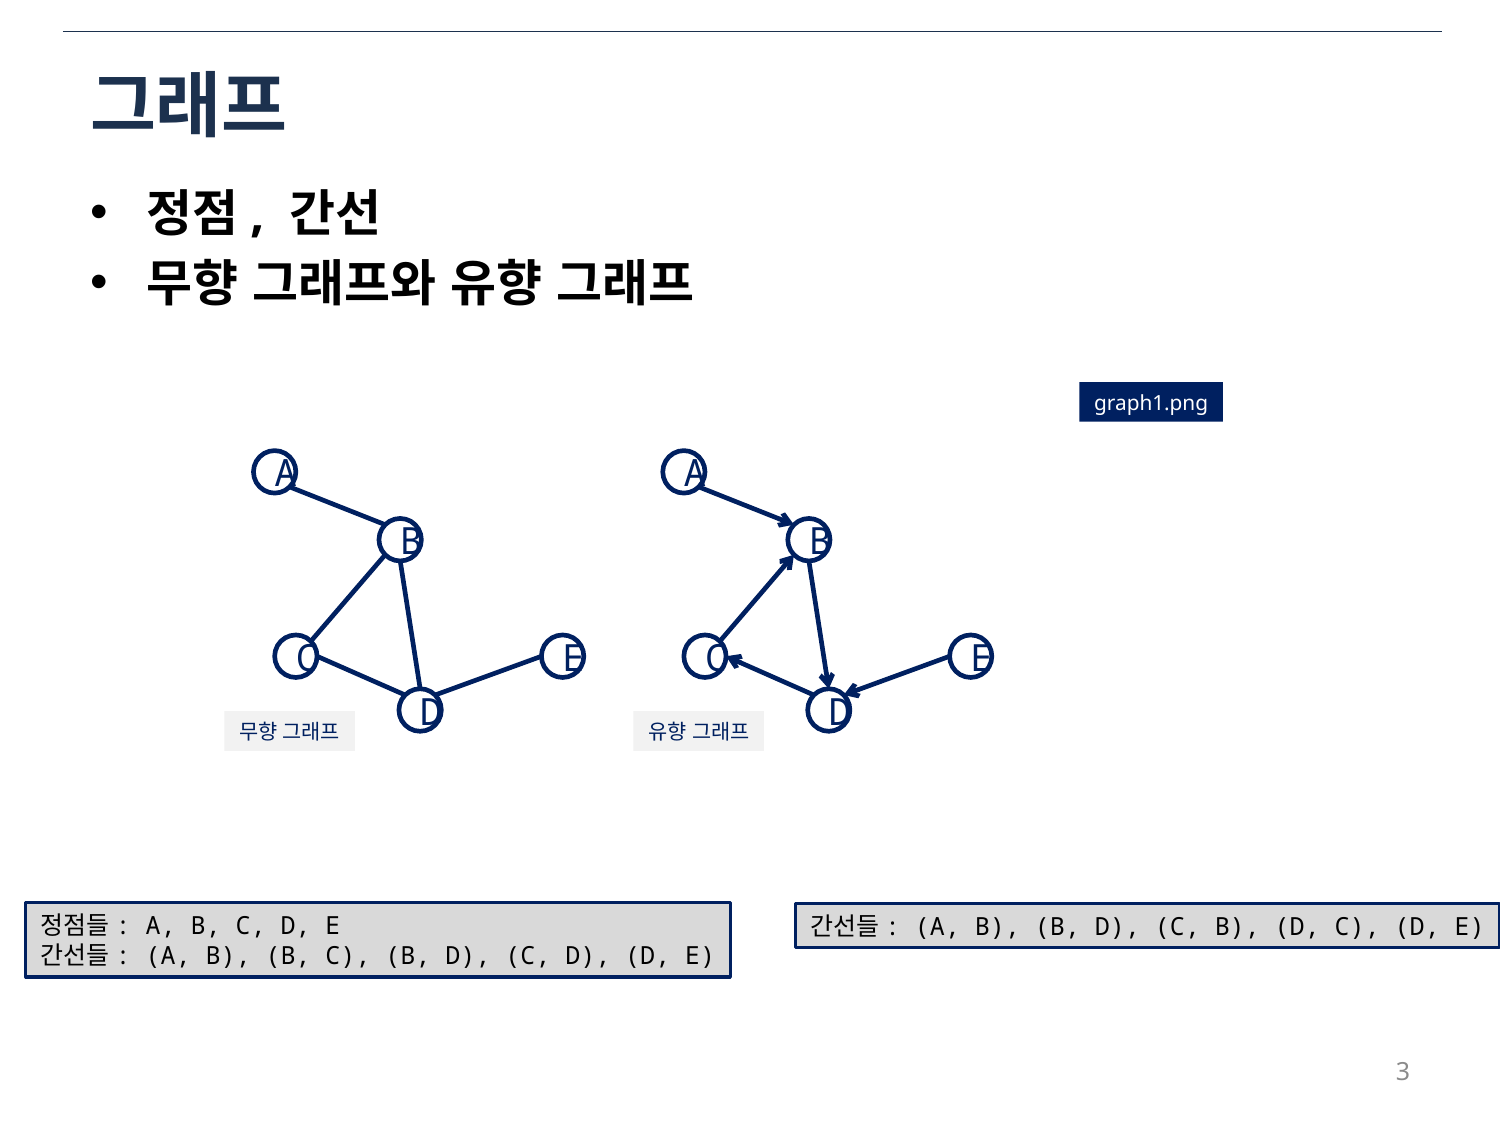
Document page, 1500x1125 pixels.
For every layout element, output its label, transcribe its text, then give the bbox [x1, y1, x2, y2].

text_box E [539, 632, 586, 680]
text_box 무향 그래프 [224, 711, 355, 751]
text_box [316, 656, 406, 696]
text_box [310, 554, 386, 642]
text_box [399, 560, 421, 690]
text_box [725, 656, 814, 696]
text_box B [376, 516, 424, 563]
text_box 정점들: A, B, C, D, E 간선들: (A, B), (B, C), (B, D), (C, D), (D, E) [25, 902, 731, 977]
text_box 유향 그래프 [633, 711, 764, 751]
text_box A [251, 448, 298, 496]
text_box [808, 560, 829, 690]
text_box D [396, 687, 444, 734]
text_box C [681, 632, 728, 680]
text_box A [660, 448, 708, 496]
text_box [719, 554, 795, 642]
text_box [434, 656, 542, 696]
slide_number 3 [1074, 1042, 1425, 1103]
list 정점, 간선 무향 그래프와 유향 그래프 [75, 173, 1425, 370]
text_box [843, 656, 950, 696]
text_box graph1.png [1079, 382, 1223, 422]
text_box B [785, 516, 833, 563]
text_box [698, 486, 795, 525]
text_box 간선들: (A, B), (B, D), (C, B), (D, C), (D, E) [795, 903, 1500, 948]
text_box D [805, 687, 852, 734]
text_box E [947, 632, 994, 680]
title 그래프 [75, 52, 1425, 154]
text_box C [272, 632, 319, 680]
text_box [289, 486, 386, 525]
